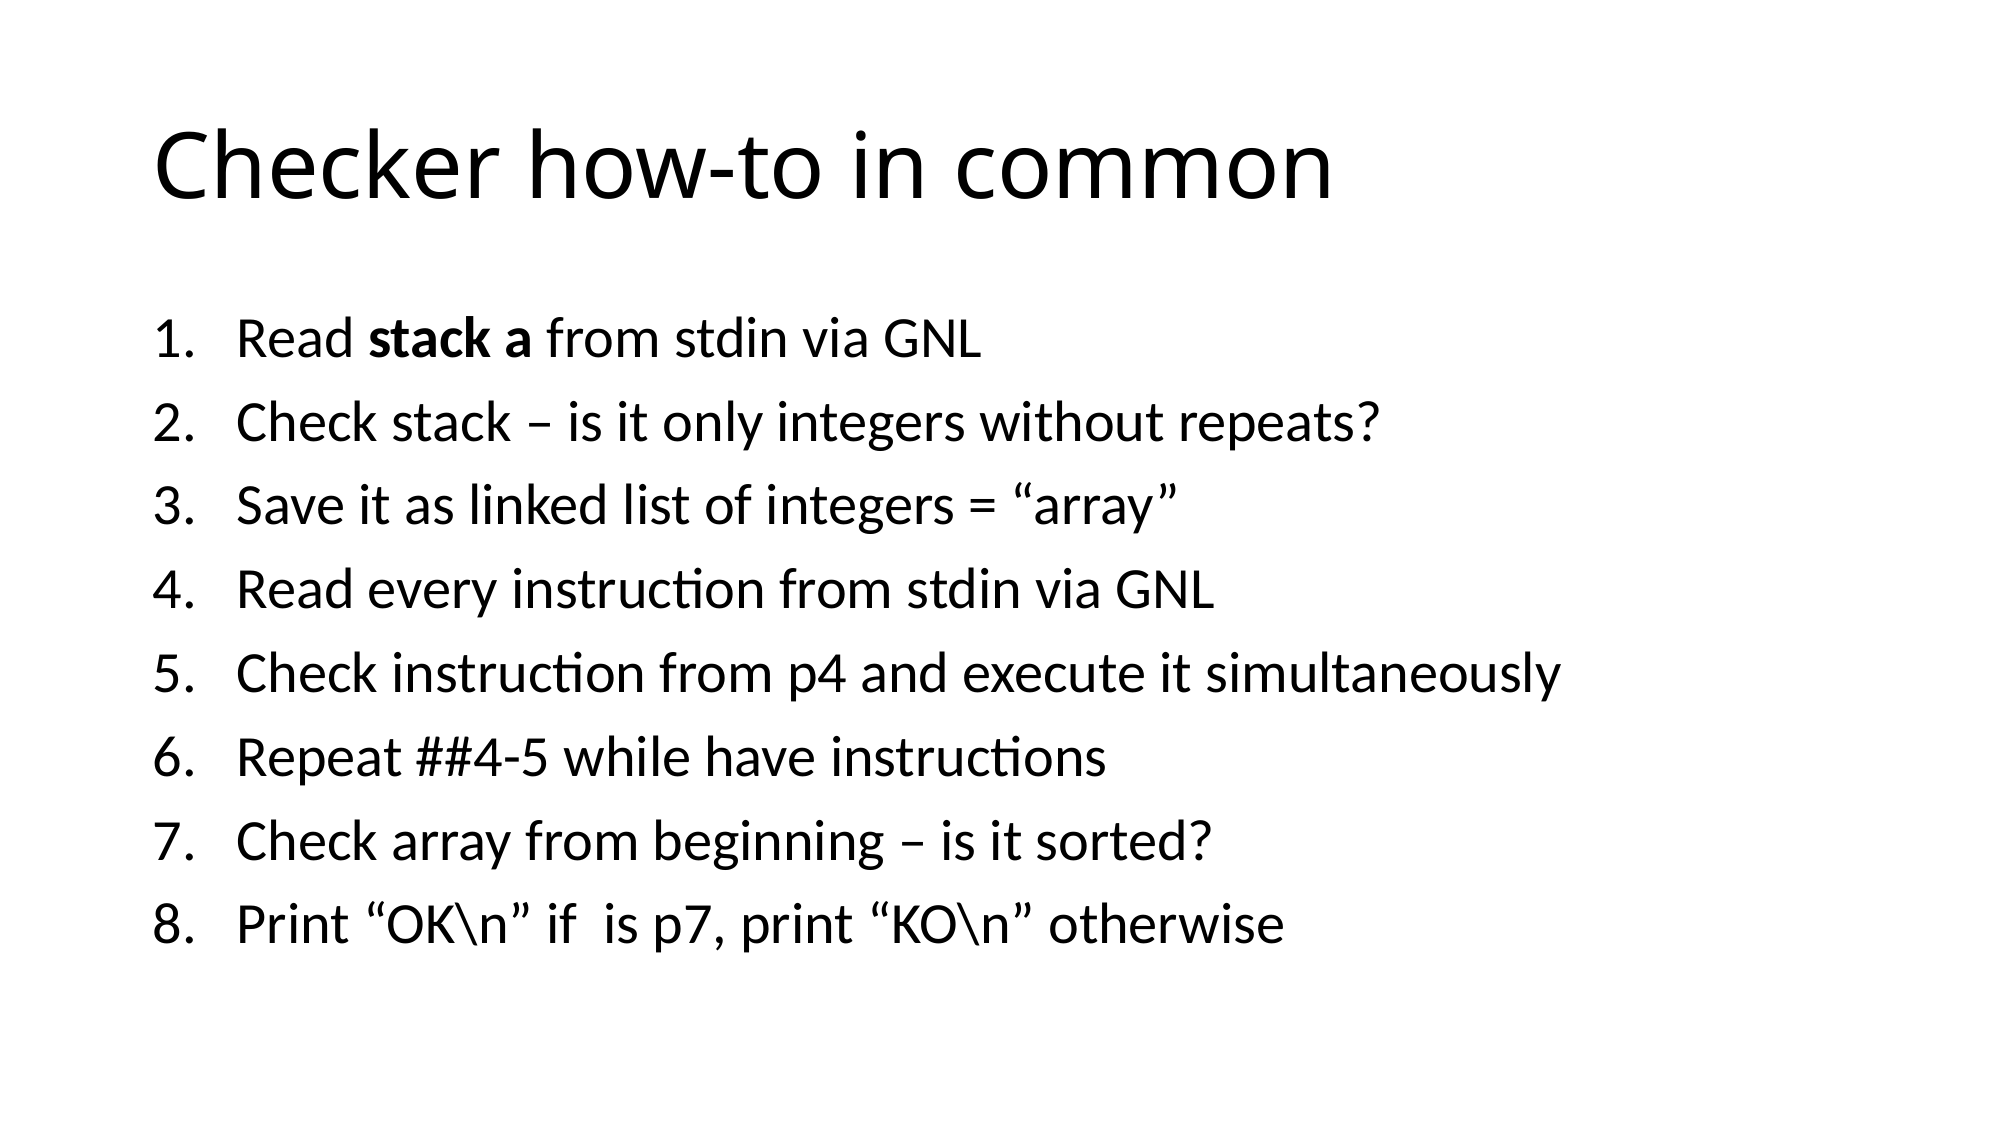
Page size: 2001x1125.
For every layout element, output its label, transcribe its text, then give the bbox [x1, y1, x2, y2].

title Checker how-to in common [137, 59, 1863, 278]
list Read stack a from stdin via GNL Check stack – is it only integers without repeats? Save it as linked list of integers = “array” Read every instruction from stdin via GNL Check instruction from p4 and execute it simultaneously Repeat ##4-5 while have instructions Check array from beginning – is it sorted? Print “OK\n” if is p7, print “KO\n” otherwise [137, 299, 1863, 1014]
